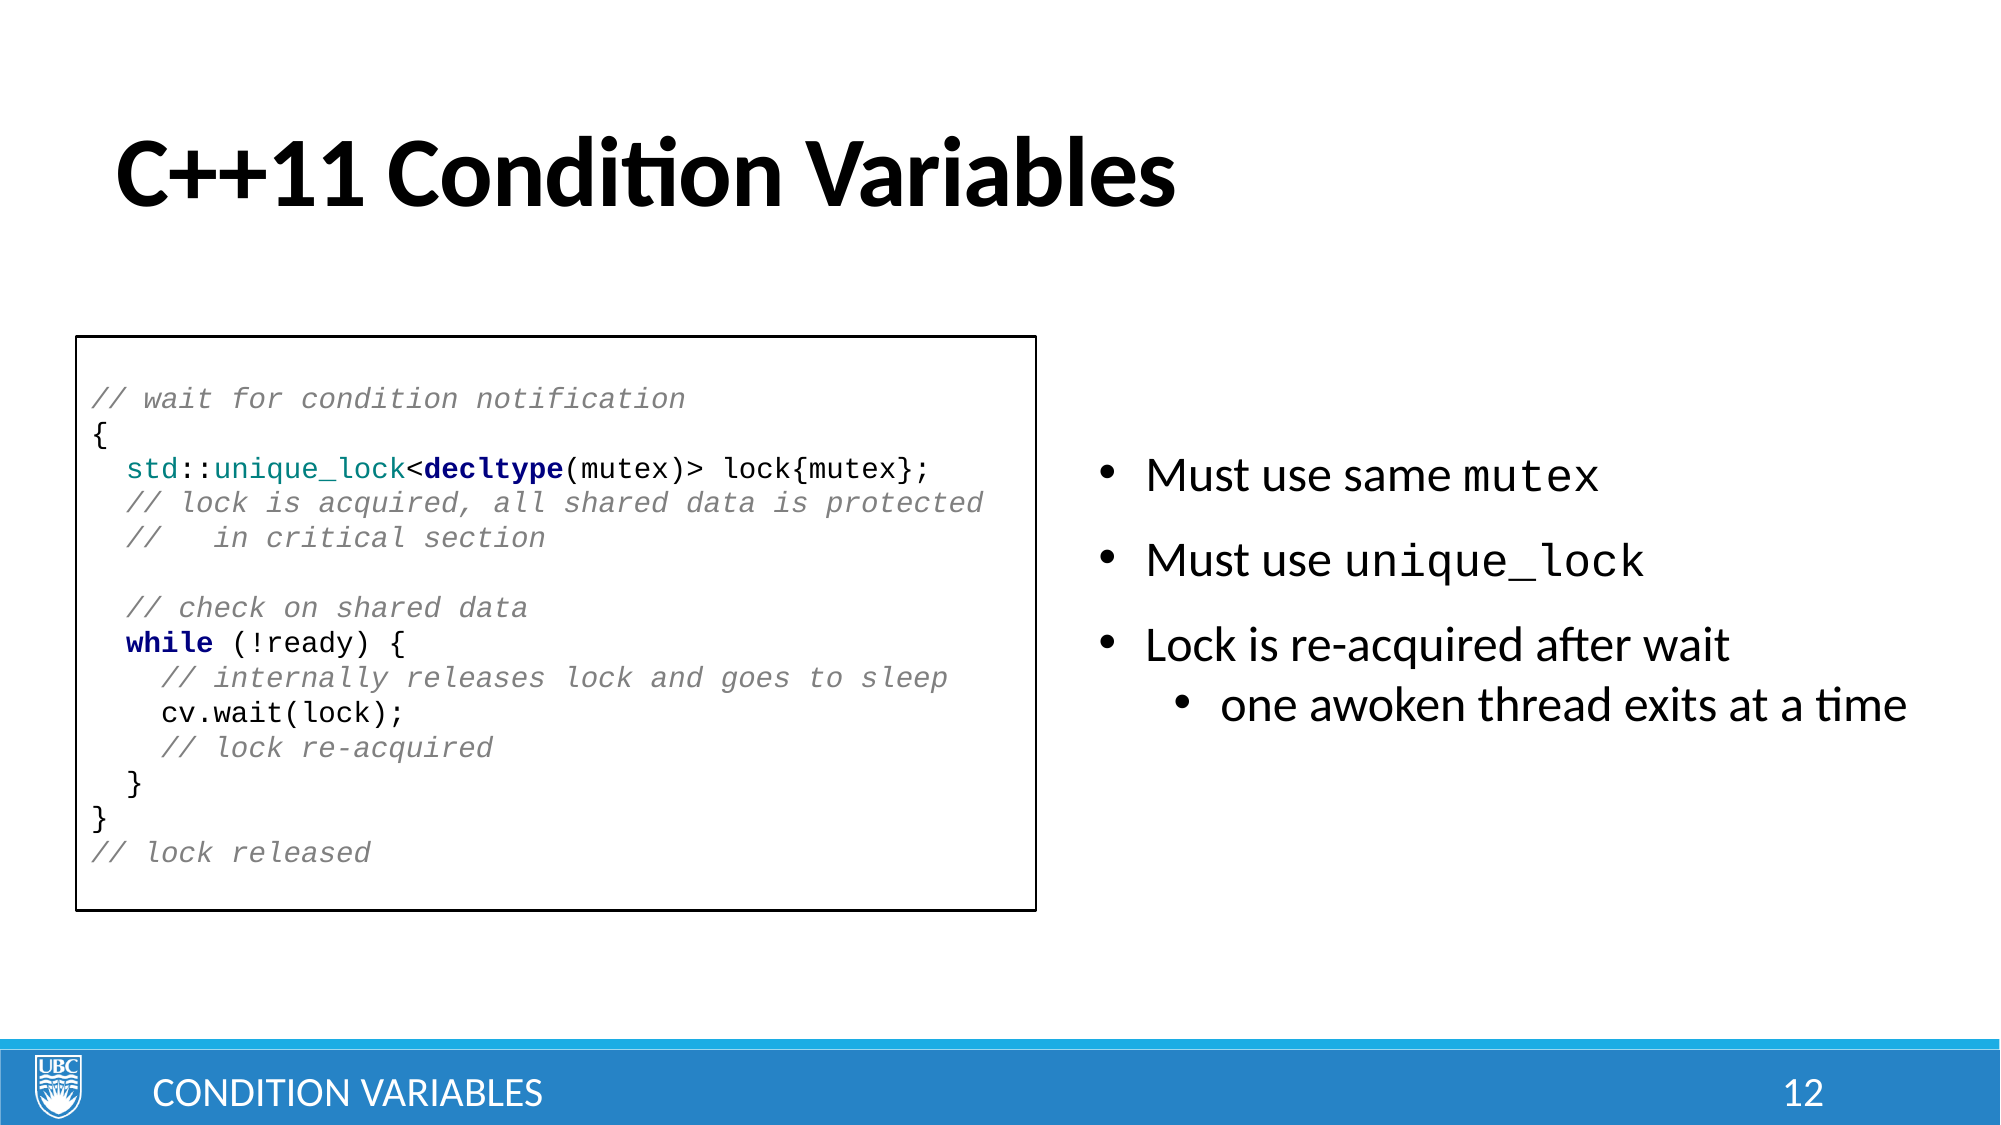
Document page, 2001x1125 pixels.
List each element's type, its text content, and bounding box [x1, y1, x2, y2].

footer Condition Variables [137, 1059, 1396, 1120]
text_box Must use same mutex Must use unique_lock Lock is re-acquired after wait one awoken thread exits at a time [1083, 433, 1967, 739]
picture [35, 1055, 82, 1119]
title C++11 Condition Variables [101, 106, 1752, 235]
text_box // wait for condition notification { std::unique_lock<decltype(mutex)> lock{mutex}; // lock is acquired, all shared data is protected // in critical section // check on shared data while (!ready) { // internally releases lock and goes to sleep cv.wait(lock); // lock re-acquired } } // lock released [75, 335, 1037, 912]
slide_number 12 [1624, 1059, 1840, 1120]
